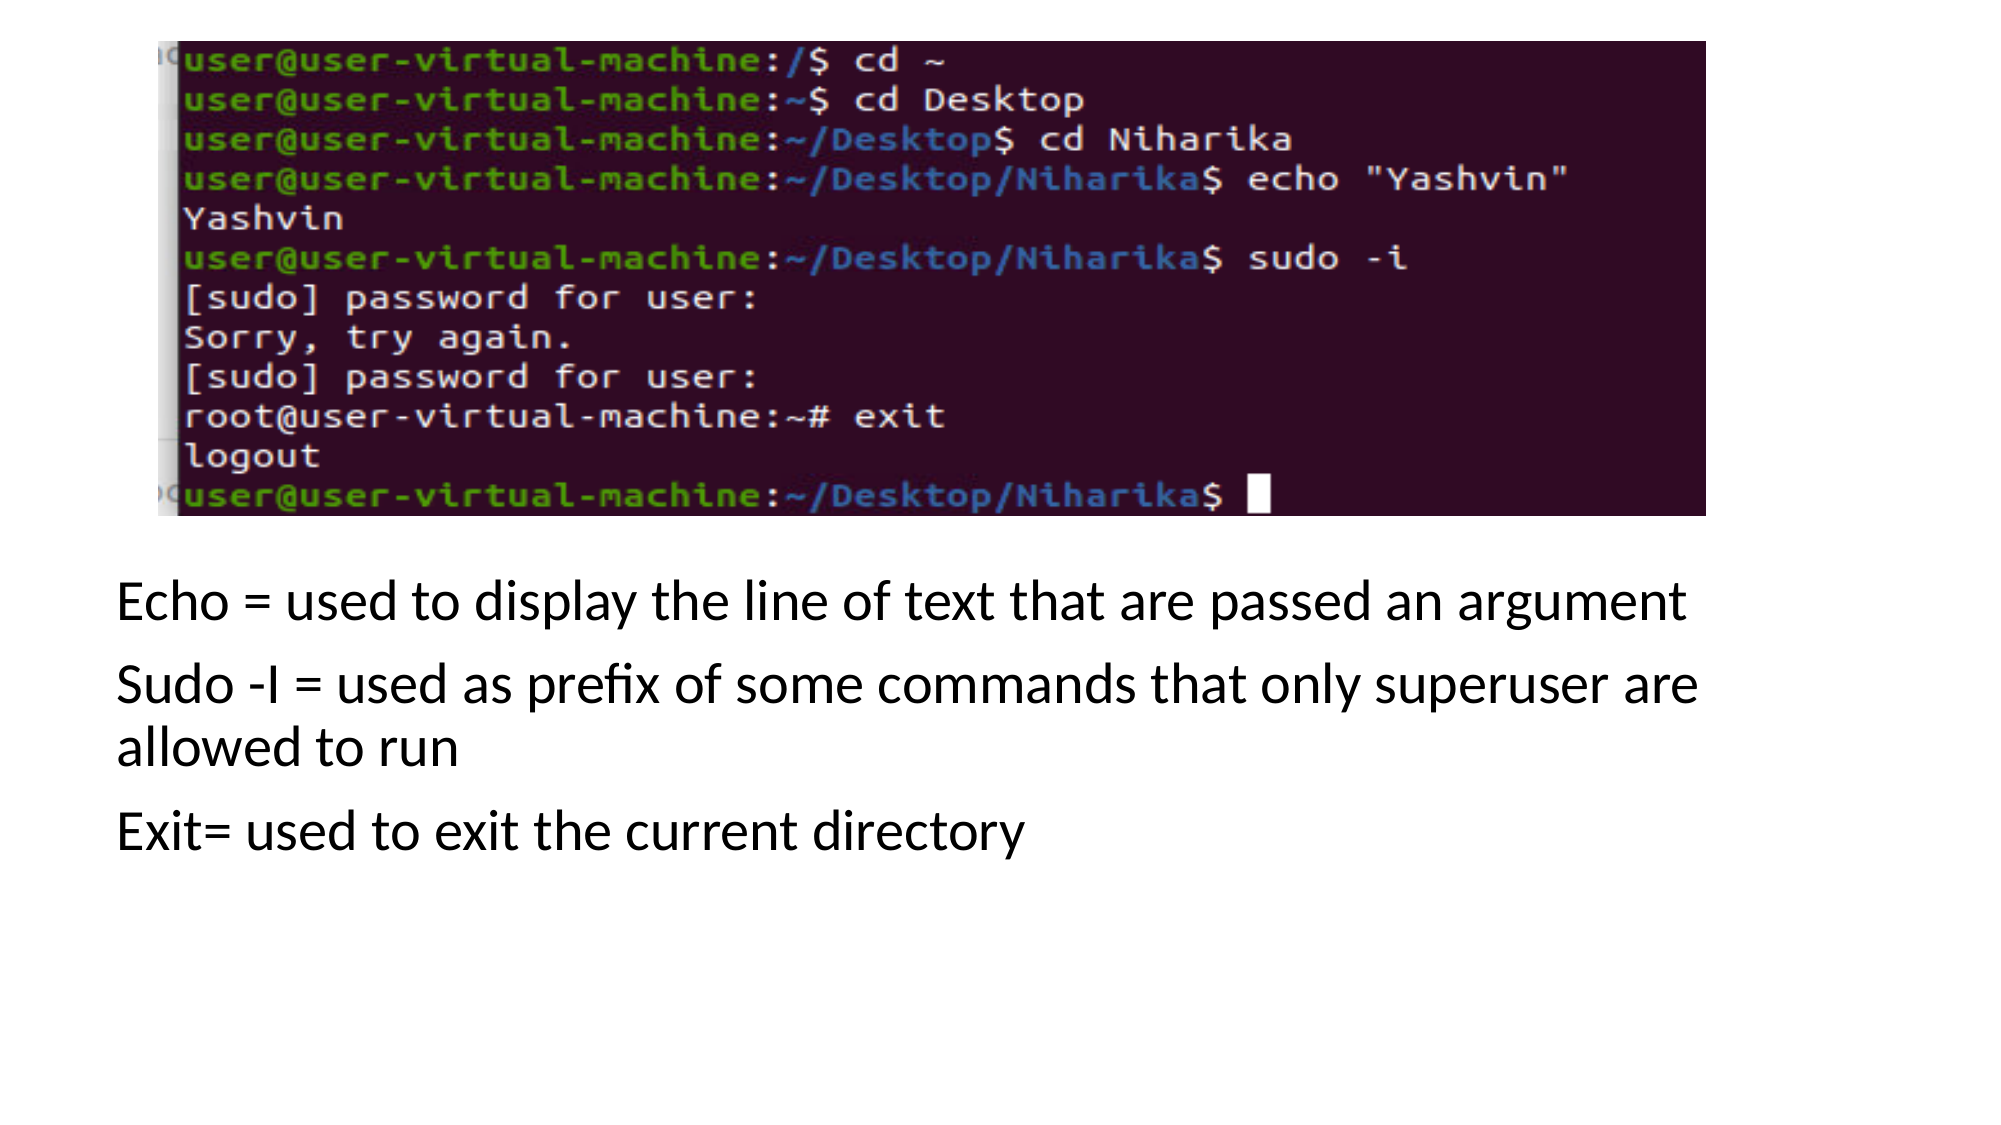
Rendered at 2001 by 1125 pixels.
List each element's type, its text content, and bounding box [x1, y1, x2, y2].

list Echo = used to display the line of text that are passed an argument Sudo -I = used as prefix of some commands that only superuser are allowed to run Exit= used to exit the current directory [101, 562, 1741, 1072]
picture [158, 41, 1706, 516]
